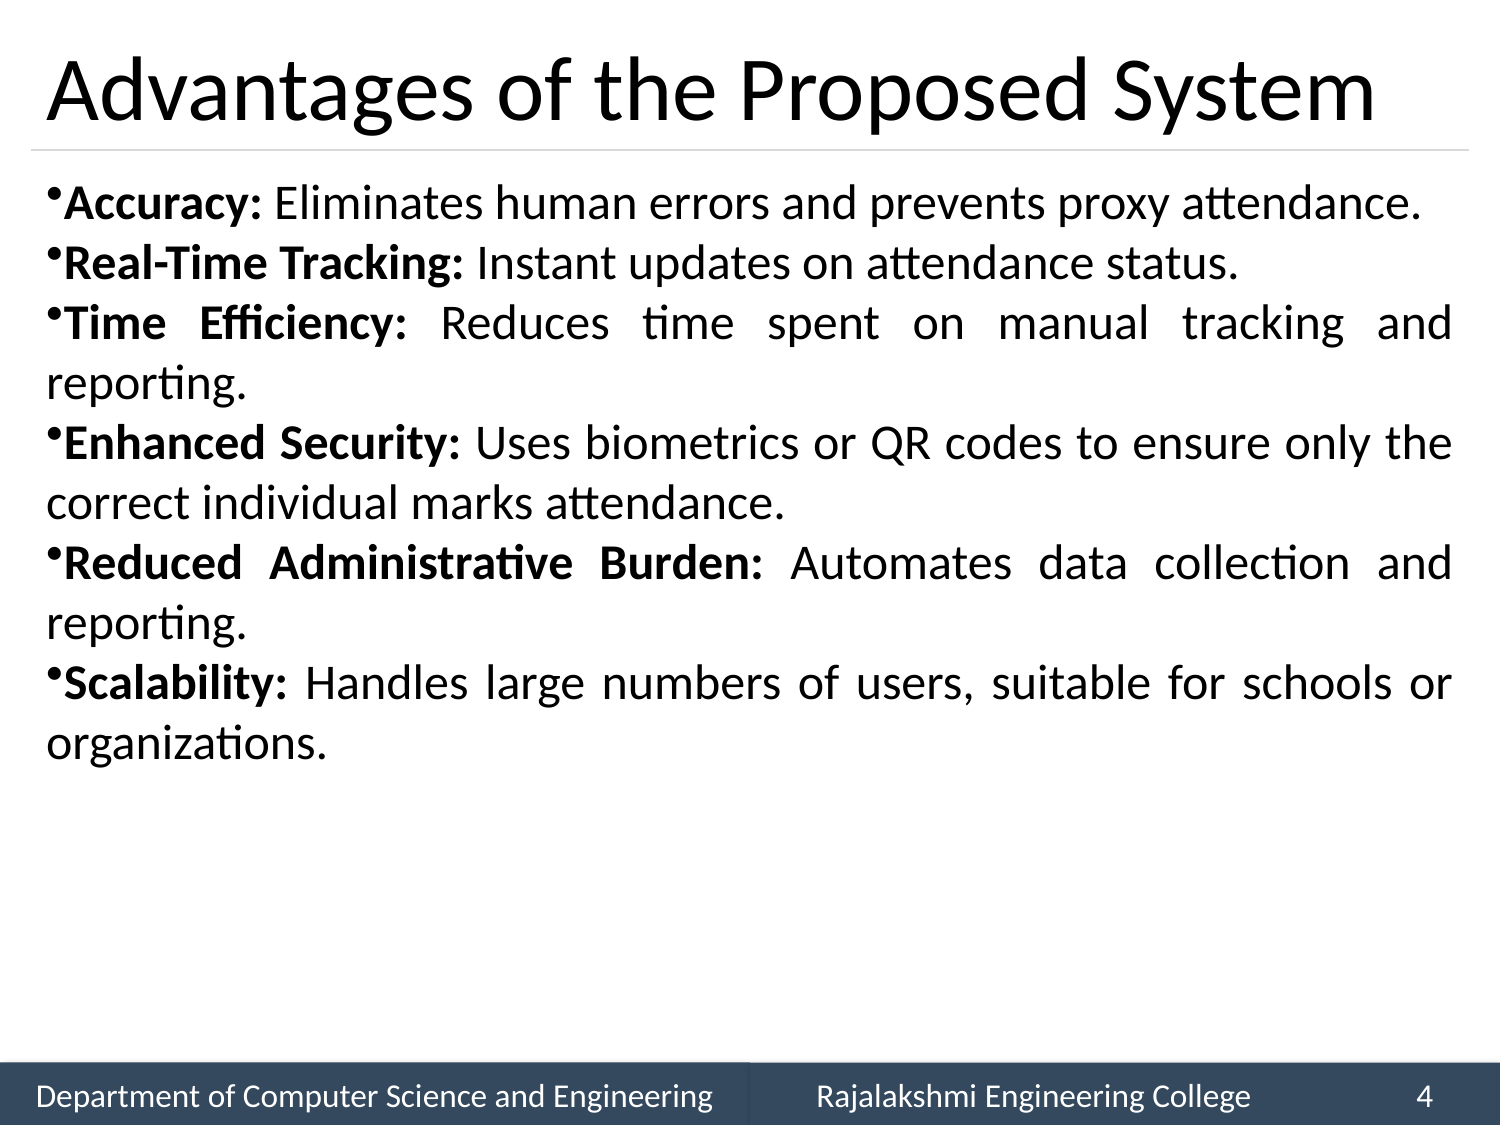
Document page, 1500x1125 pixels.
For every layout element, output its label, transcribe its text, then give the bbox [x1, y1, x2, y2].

title Advantages of the Proposed System [31, 17, 1469, 150]
list Accuracy: Eliminates human errors and prevents proxy attendance. Real-Time Tracking: Instant updates on attendance status. Time Efficiency: Reduces time spent on manual tracking and reporting. Enhanced Security: Uses biometrics or QR codes to ensure only the correct individual marks attendance. Reduced Administrative Burden: Automates data collection and reporting. Scalability: Handles large numbers of users, suitable for schools or organizations. [31, 162, 1469, 1038]
